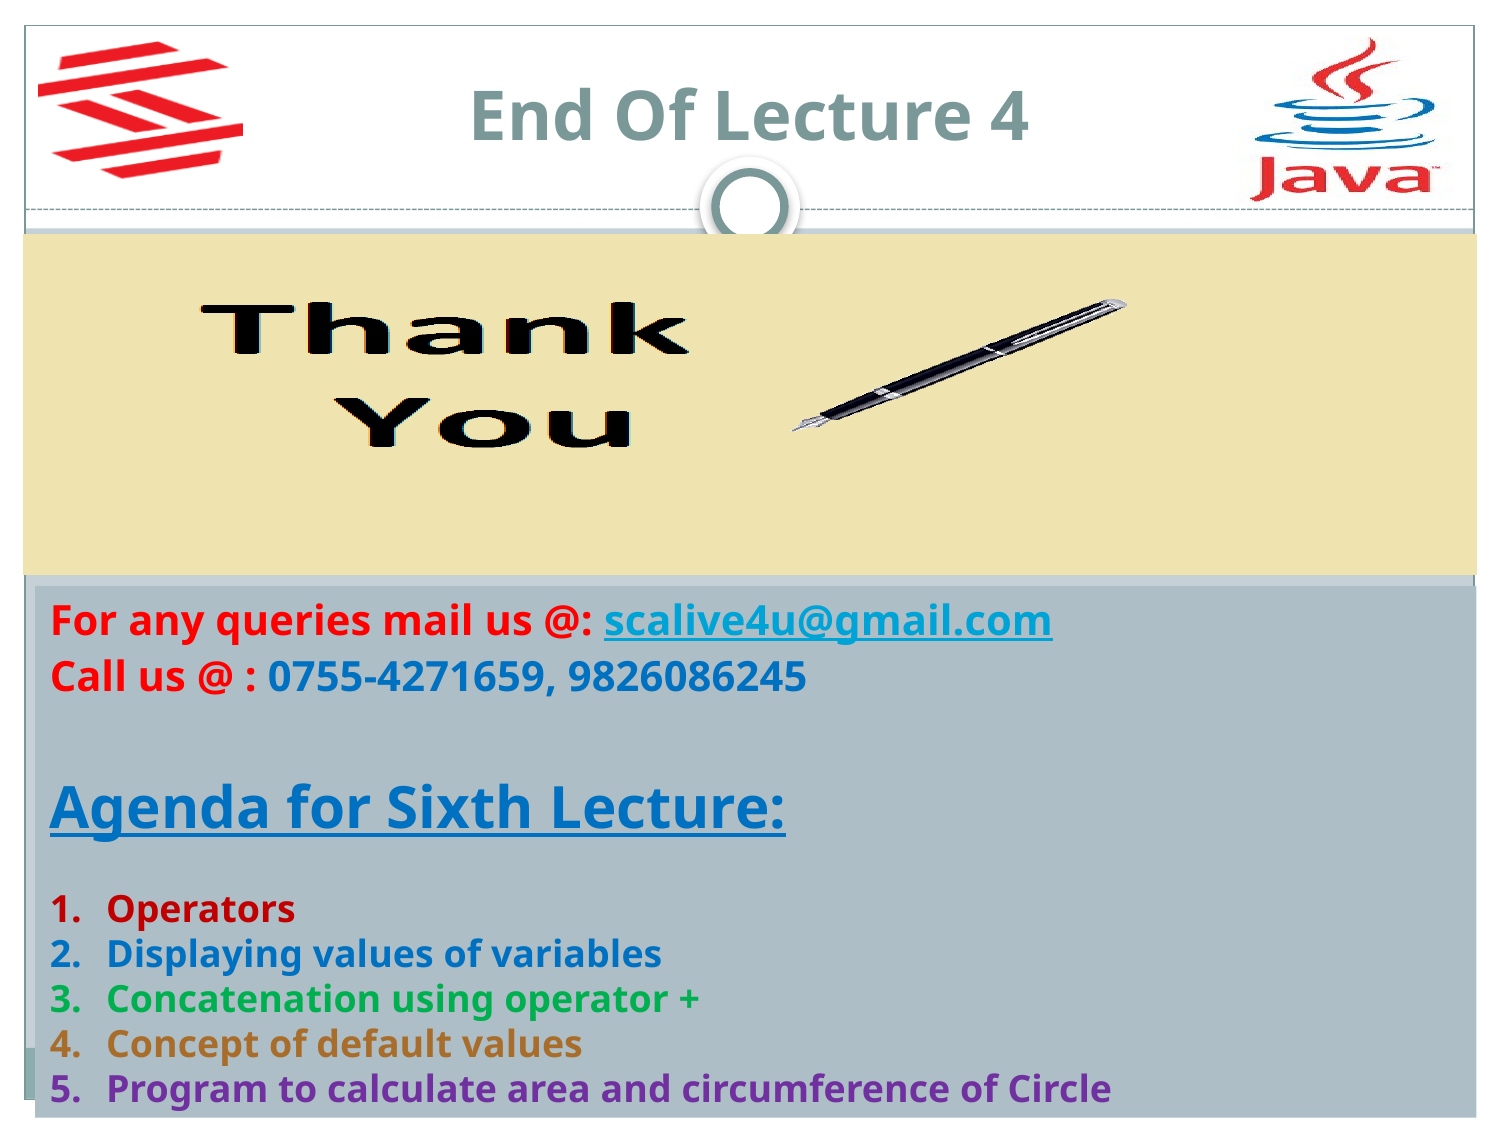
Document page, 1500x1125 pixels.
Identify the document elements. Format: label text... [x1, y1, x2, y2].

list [23, 234, 1477, 575]
picture [37, 40, 243, 185]
title End Of Lecture 4 [237, 37, 1200, 162]
picture [1206, 30, 1471, 209]
text_box For any queries mail us @: scalive4u@gmail.com Call us @ : 0755-4271659, 9826086245 Agenda for Sixth Lecture: Operators Displaying values of variables Concatenation using operator + Concept of default values Program to calculate area and circumference of Circle [35, 585, 1477, 1118]
